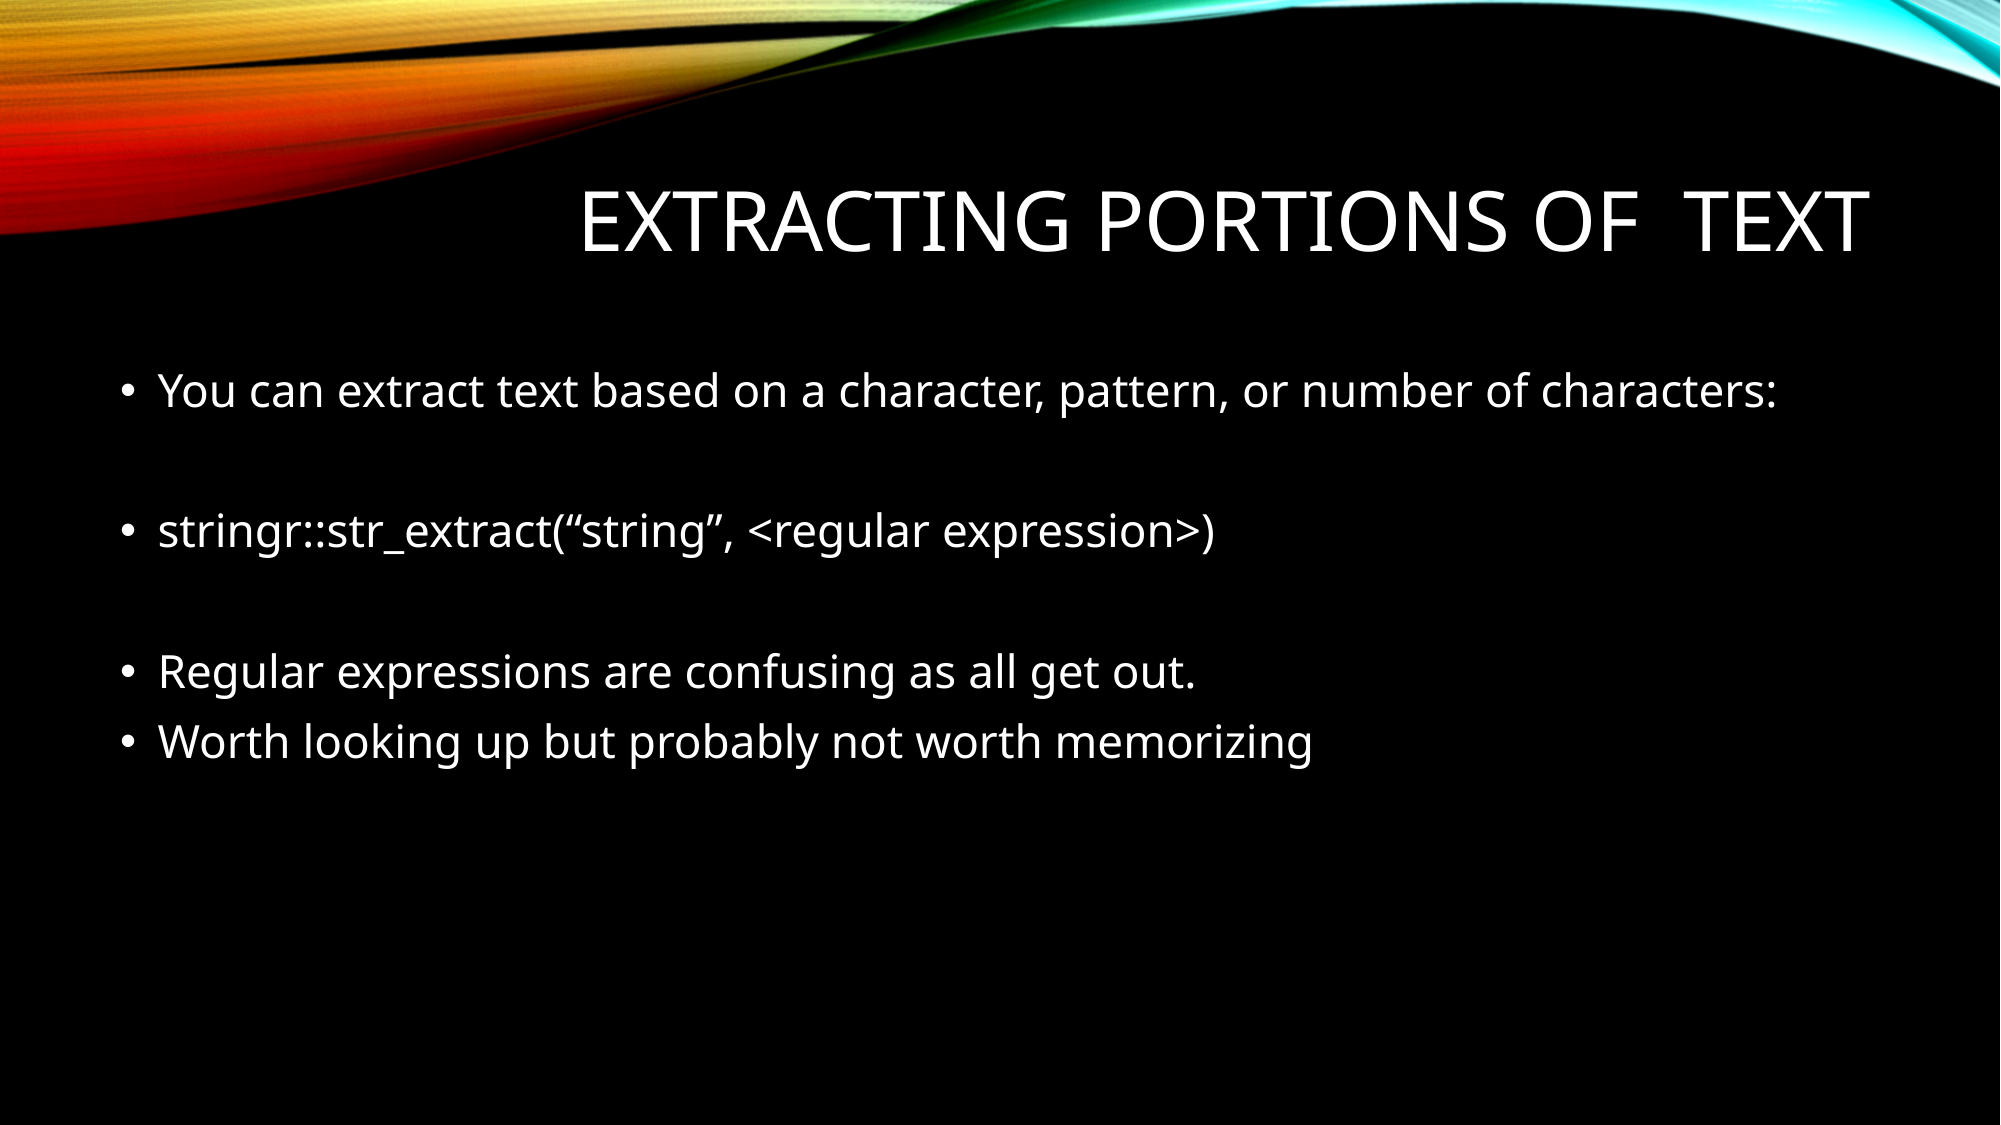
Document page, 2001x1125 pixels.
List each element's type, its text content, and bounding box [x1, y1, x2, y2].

title Extracting portions of Text [465, 118, 1880, 332]
list You can extract text based on a character, pattern, or number of characters: stringr::str_extract(“string”, <regular expression>) Regular expressions are confusing as all get out. Worth looking up but probably not worth memorizing [111, 359, 1888, 1021]
picture [0, 0, 2000, 237]
